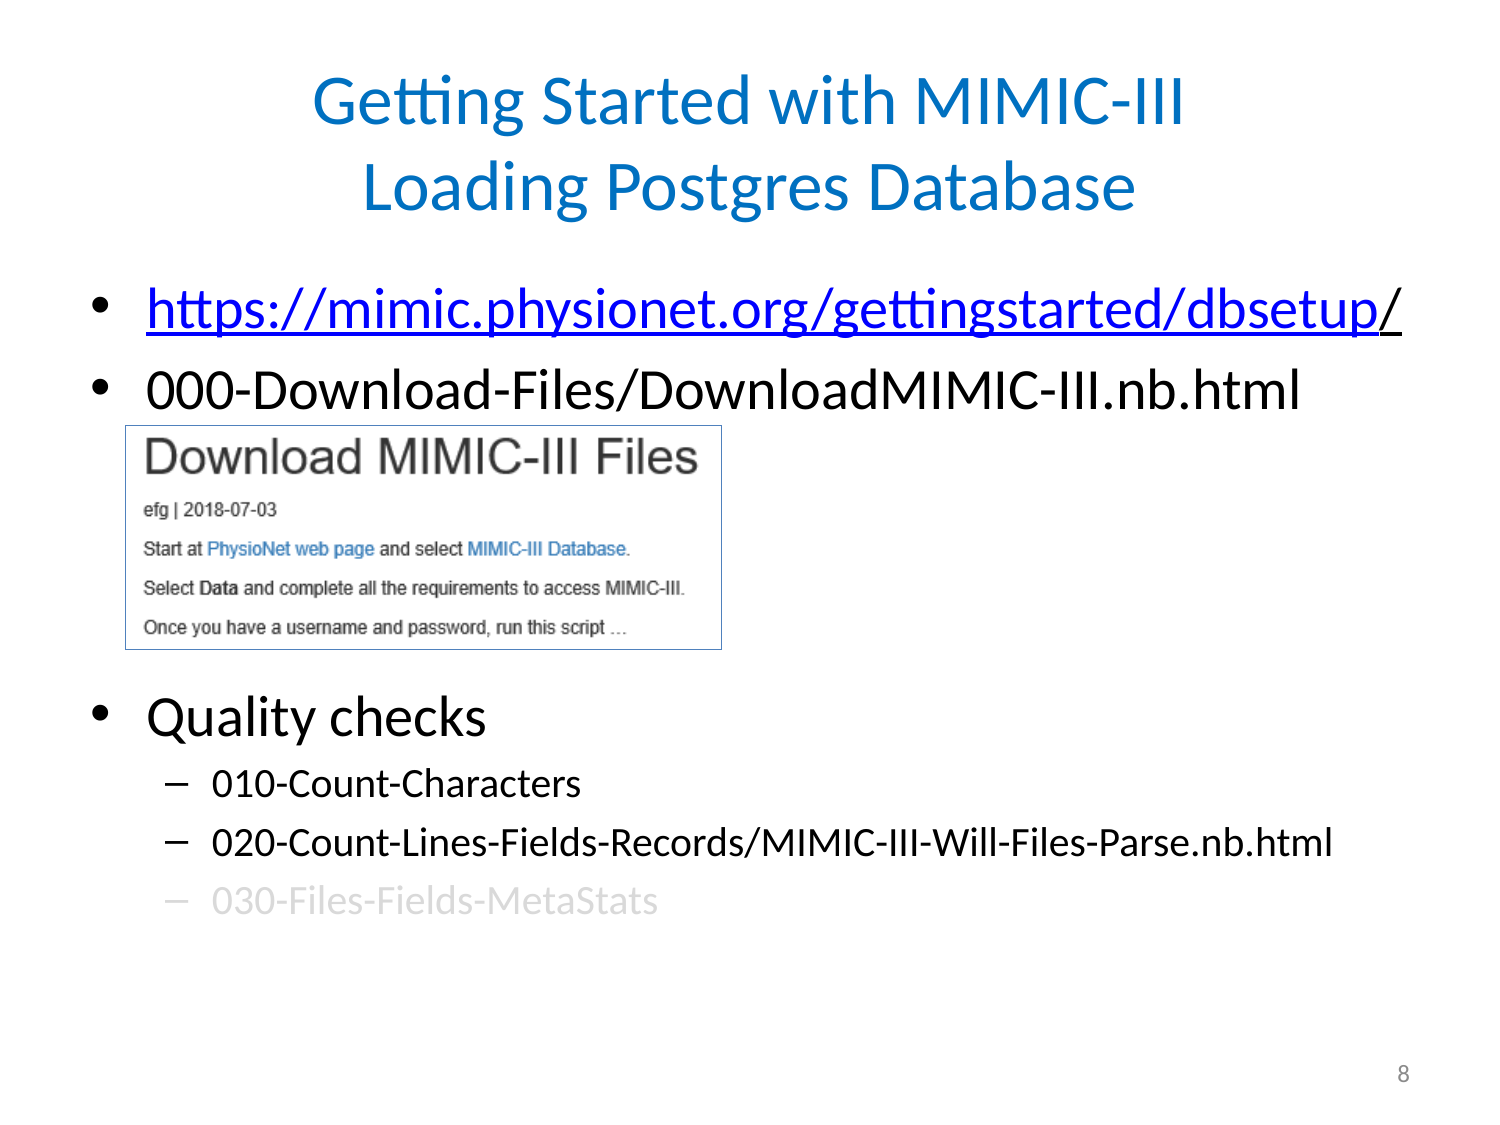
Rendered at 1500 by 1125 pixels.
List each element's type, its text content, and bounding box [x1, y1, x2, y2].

picture [124, 424, 723, 651]
list https://mimic.physionet.org/gettingstarted/dbsetup/ 000-Download-Files/DownloadMIMIC-III.nb.html Quality checks 010-Count-Characters 020-Count-Lines-Fields-Records/MIMIC-III-Will-Files-Parse.nb.html 030-Files-Fields-MetaStats [75, 262, 1425, 963]
slide_number 8 [1074, 1042, 1425, 1103]
title Getting Started with MIMIC-III Loading Postgres Database [75, 45, 1425, 233]
